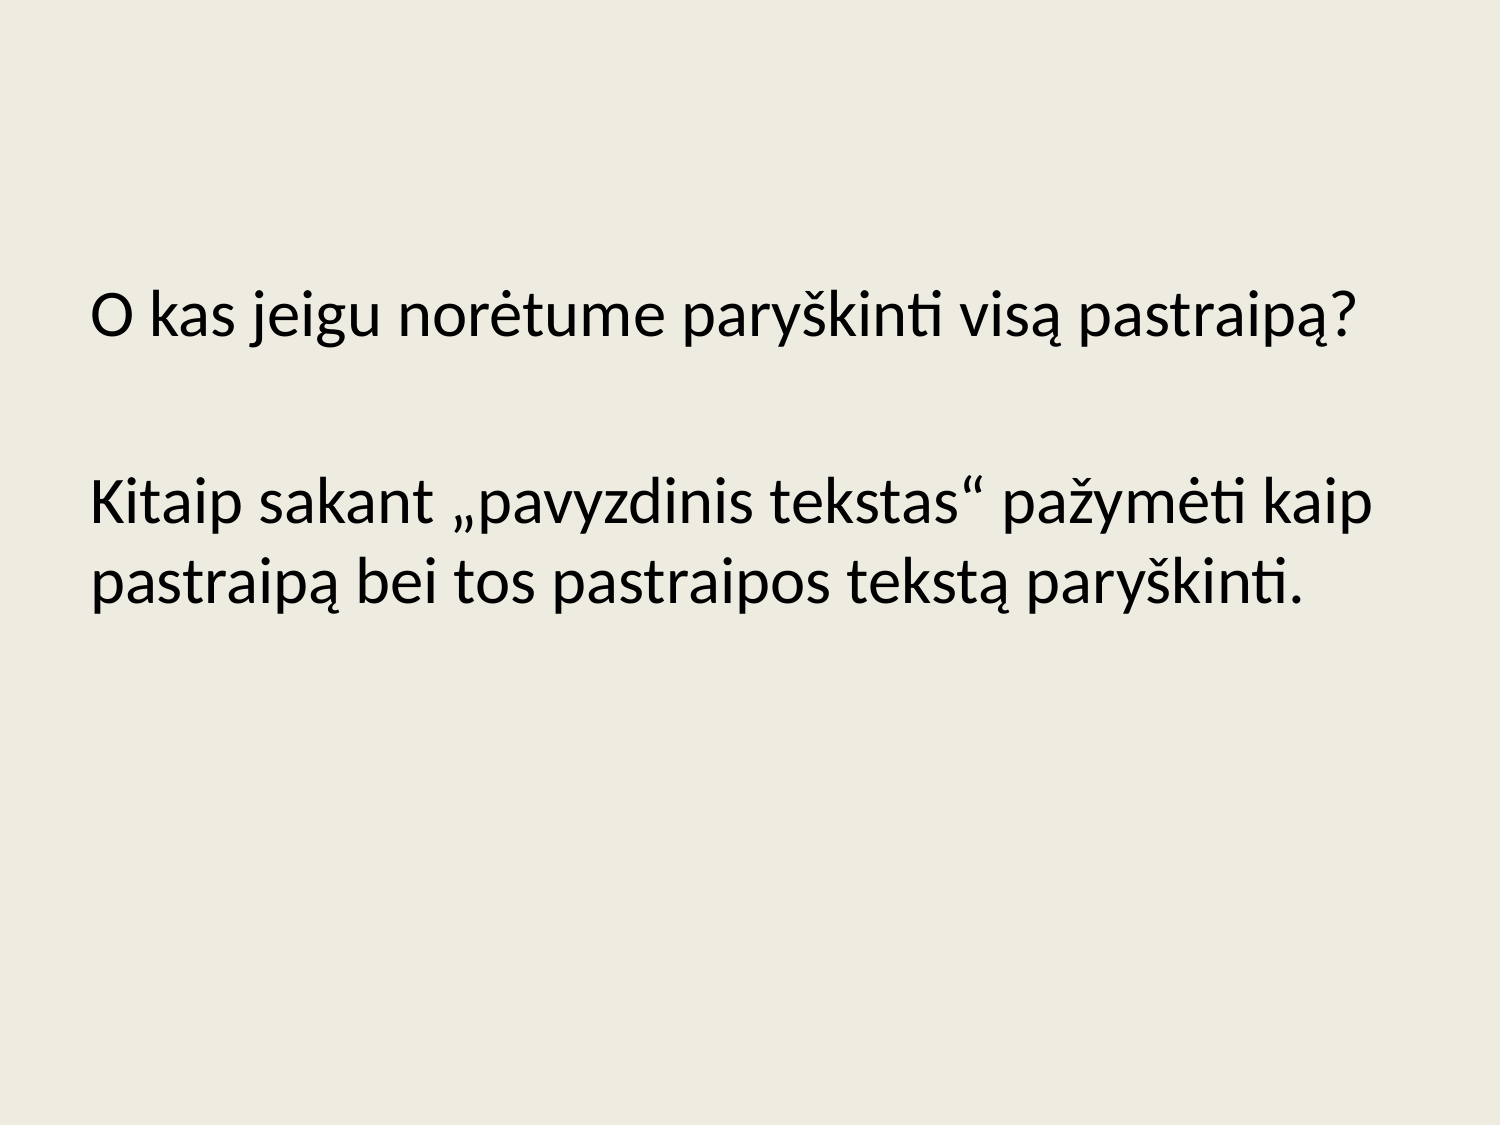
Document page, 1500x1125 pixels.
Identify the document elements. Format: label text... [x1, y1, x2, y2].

list O kas jeigu norėtume paryškinti visą pastraipą? Kitaip sakant „pavyzdinis tekstas“ pažymėti kaip pastraipą bei tos pastraipos tekstą paryškinti. [75, 262, 1425, 1005]
